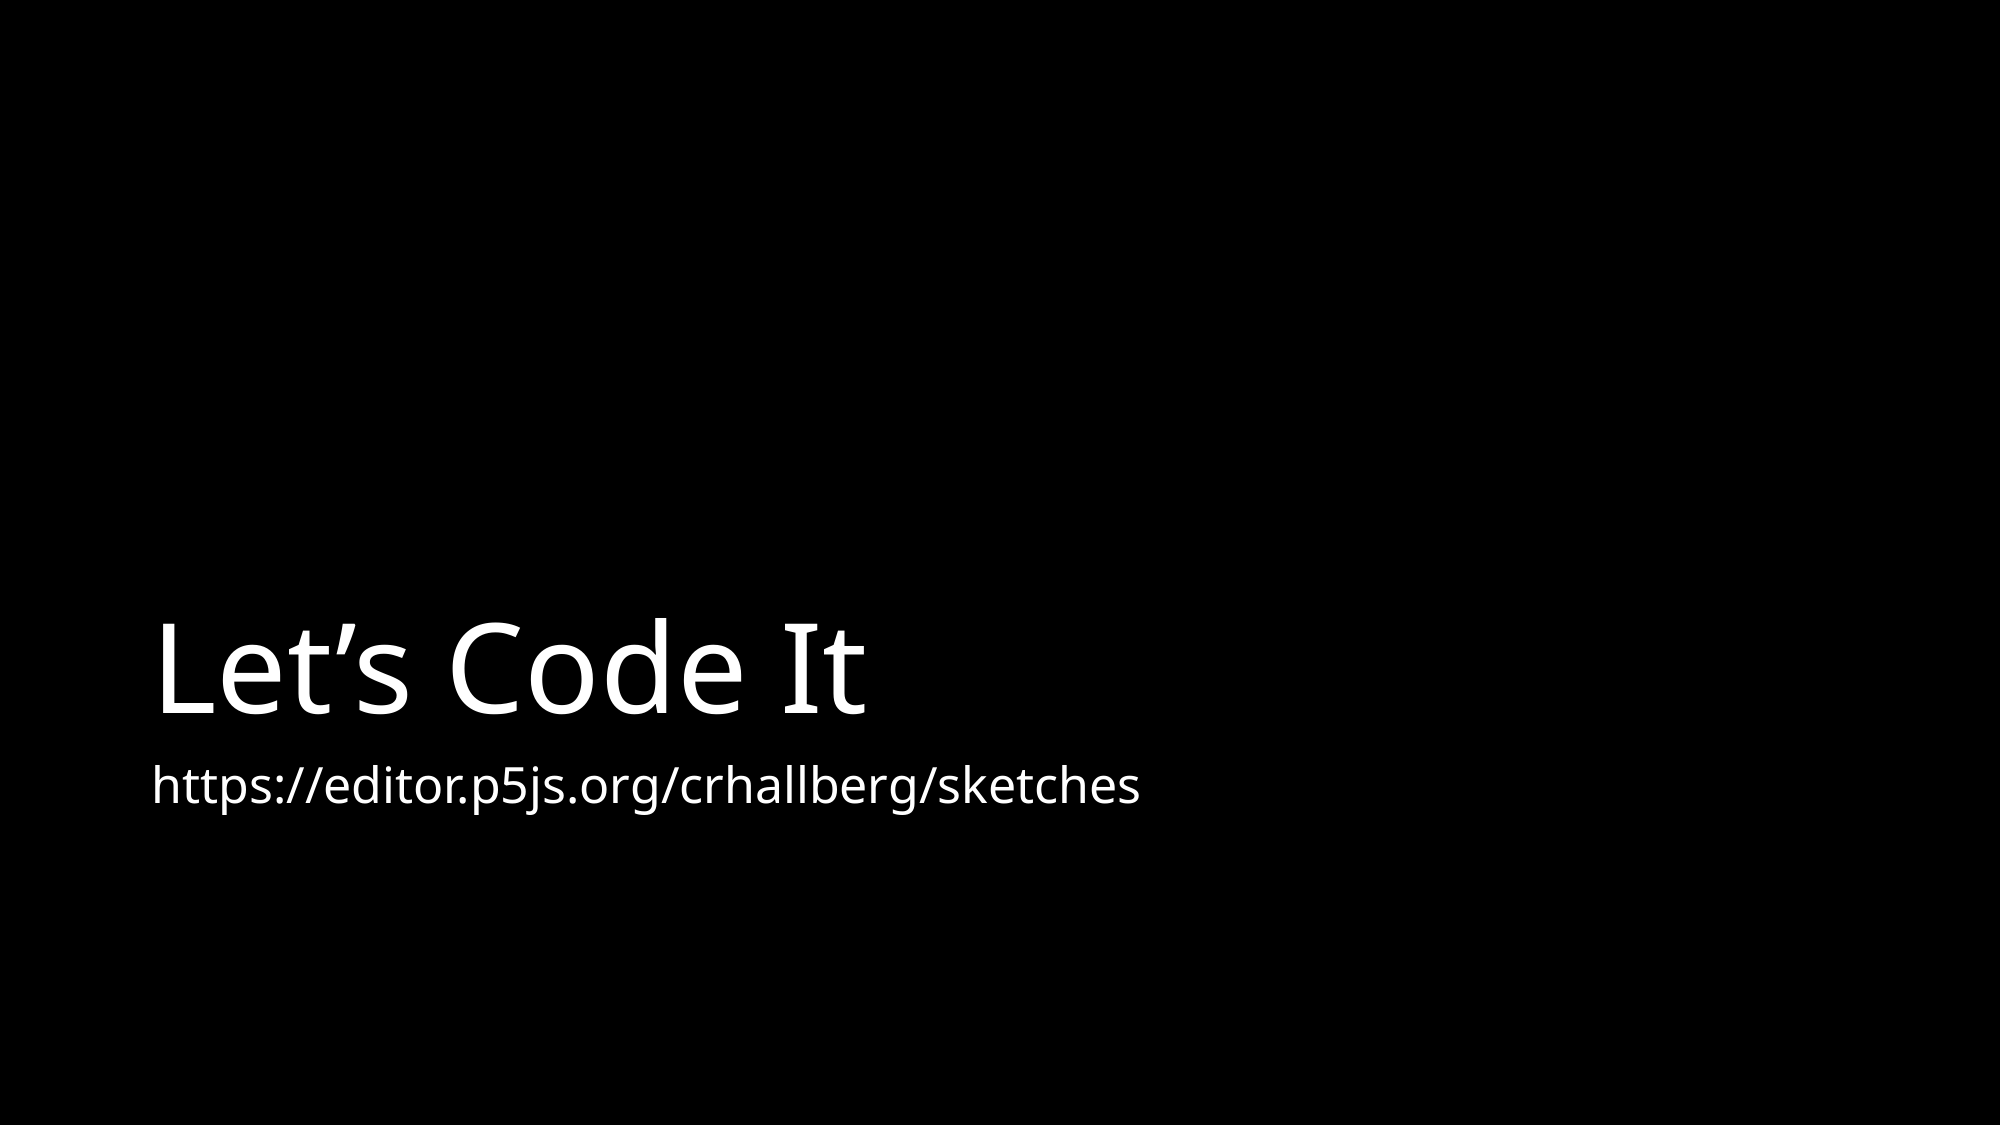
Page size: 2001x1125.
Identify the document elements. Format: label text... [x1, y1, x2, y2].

title Let’s Code It [136, 280, 1862, 749]
list https://editor.p5js.org/crhallberg/sketches [136, 752, 1862, 999]
